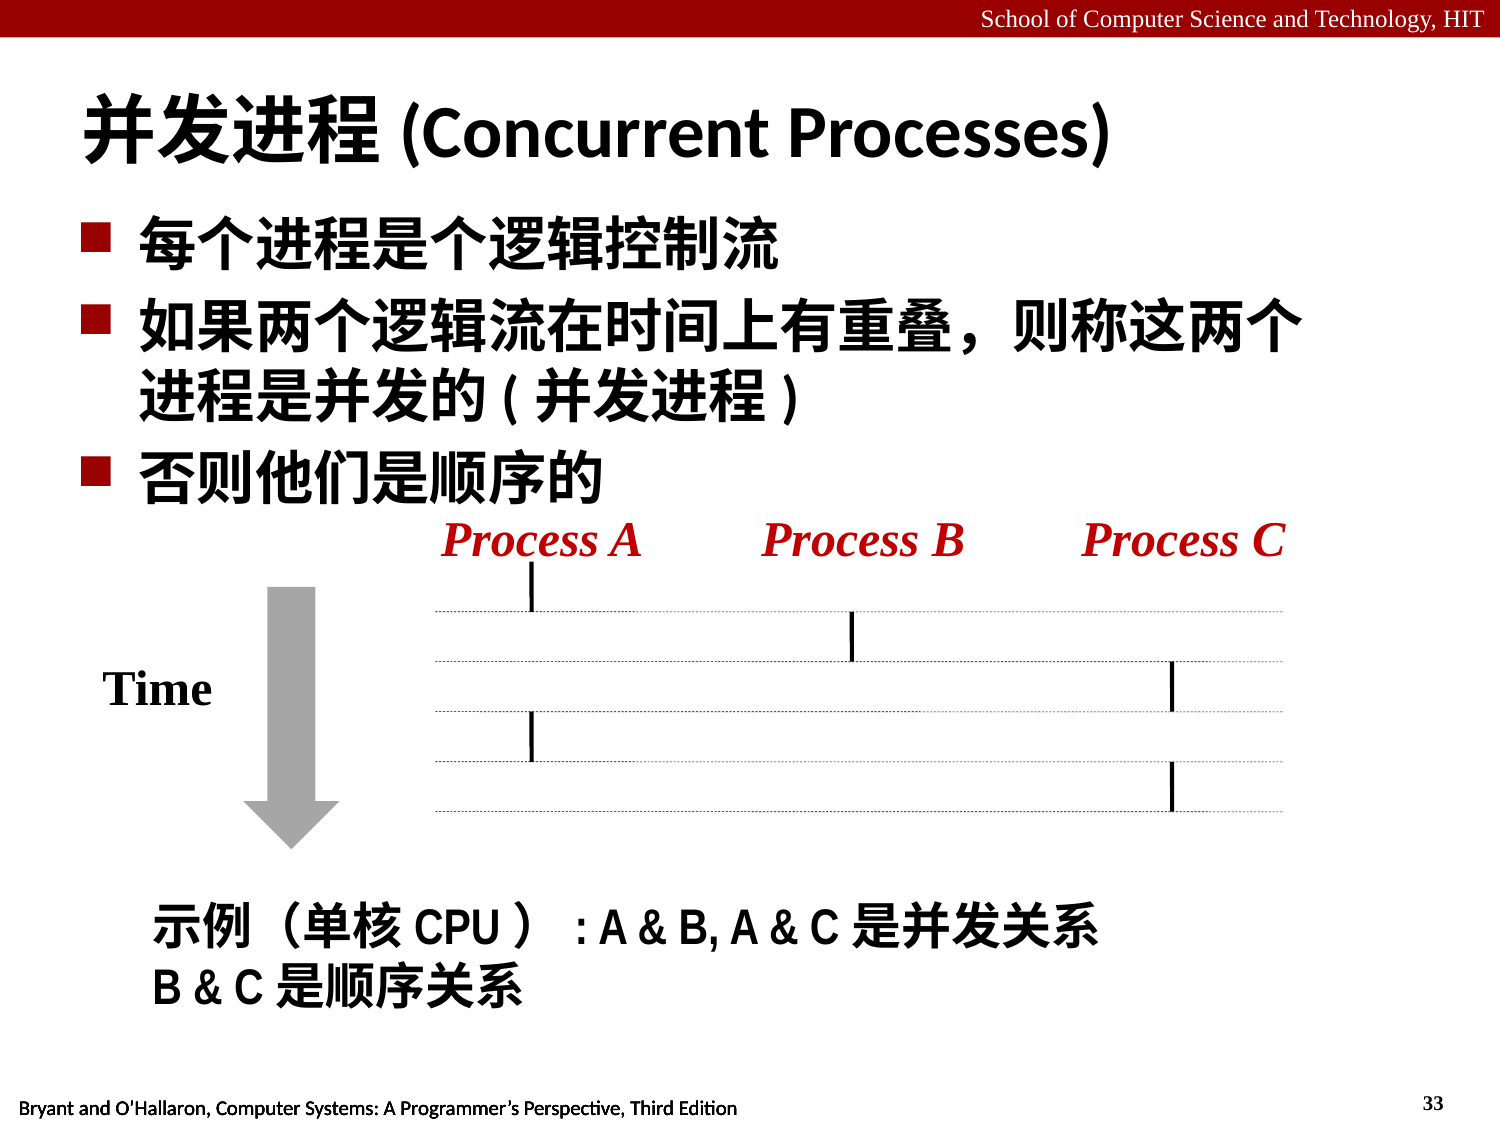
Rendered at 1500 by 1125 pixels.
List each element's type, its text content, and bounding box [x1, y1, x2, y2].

list 每个进程是个逻辑控制流 如果两个逻辑流在时间上有重叠，则称这两个进程是并发的(并发进程) 否则他们是顺序的 [66, 199, 1363, 544]
title 并发进程(Concurrent Processes) [66, 80, 1213, 176]
text_box 示例（单核CPU）: A & B, A & C是并发关系 B & C是顺序关系 [137, 887, 1388, 1023]
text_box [87, 498, 1285, 850]
